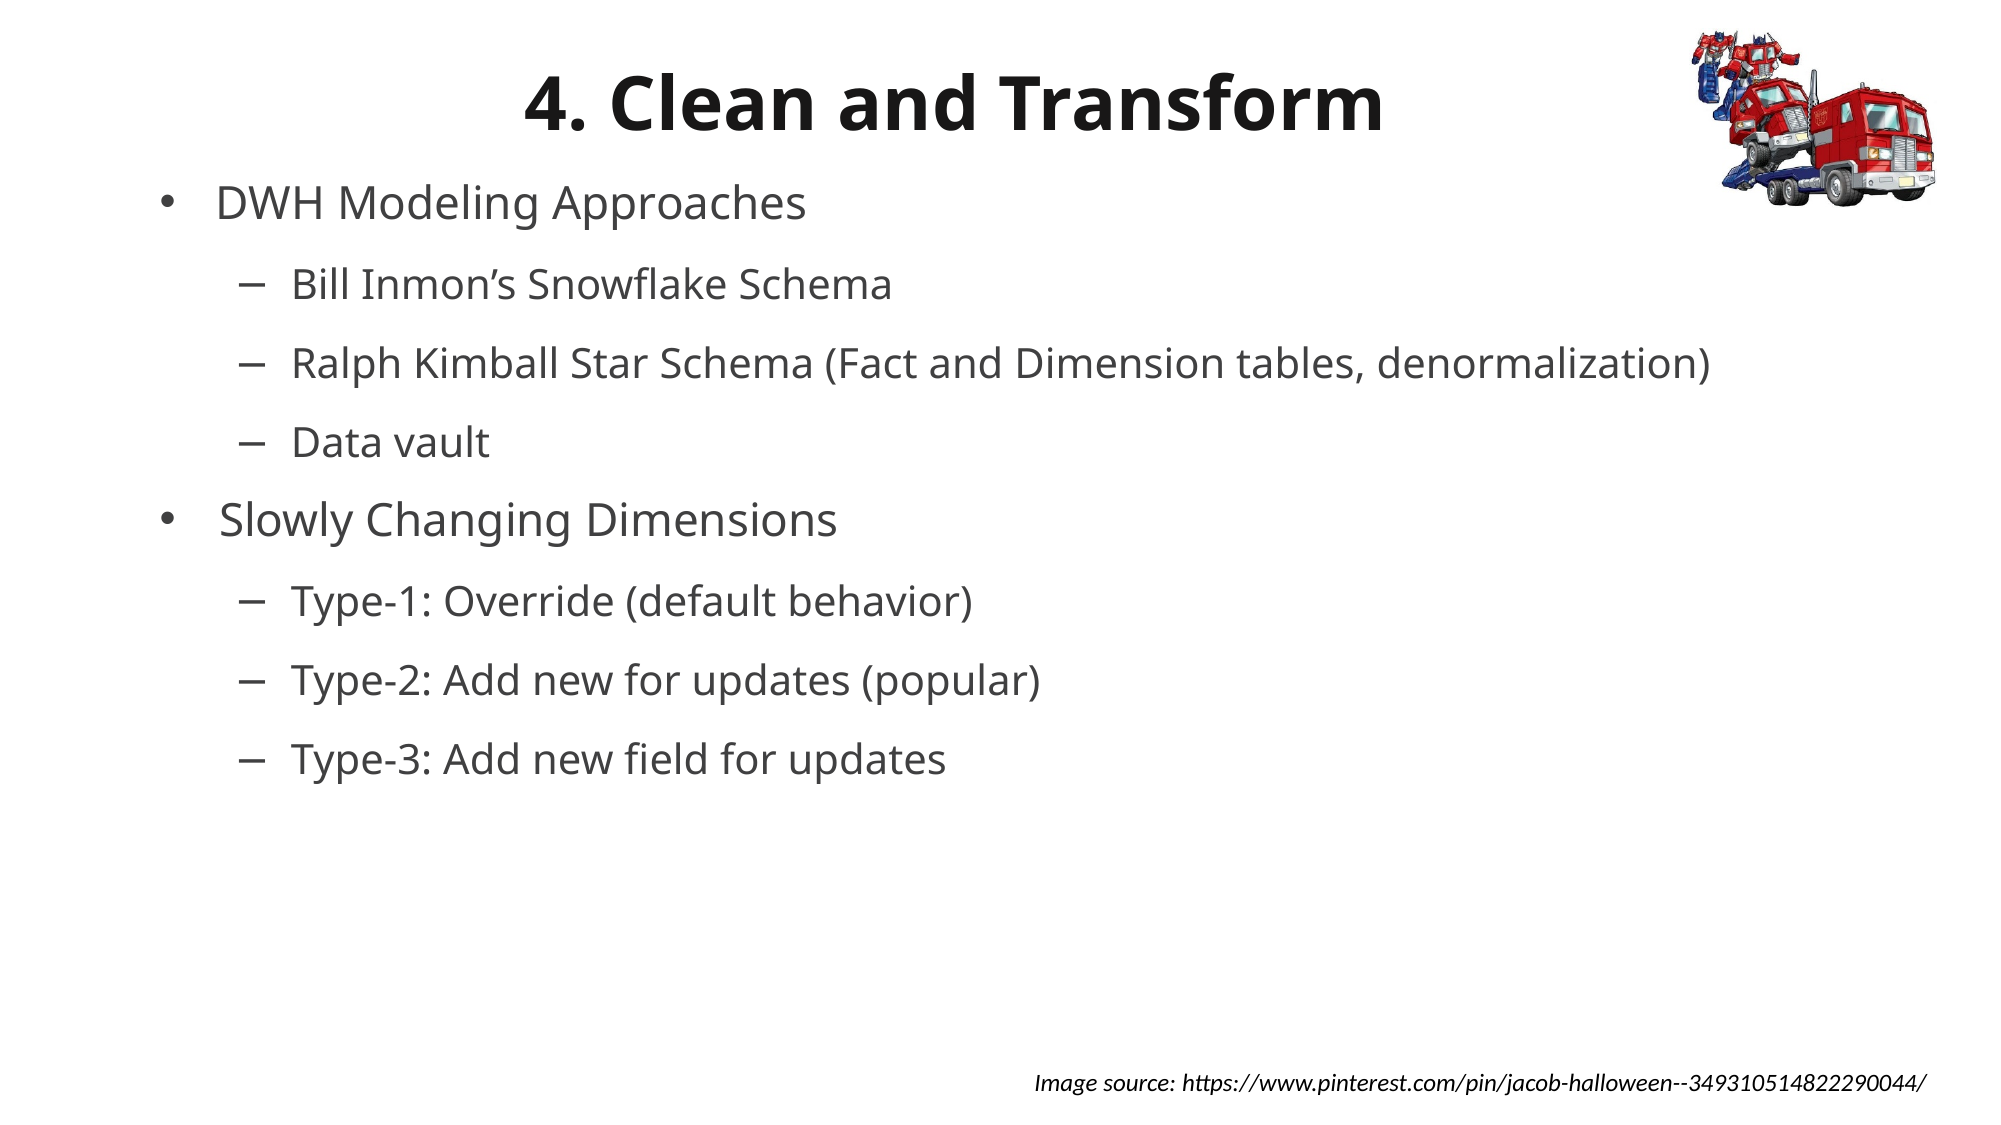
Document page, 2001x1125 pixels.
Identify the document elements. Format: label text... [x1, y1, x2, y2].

title 4. Clean and Transform [140, 43, 1688, 155]
picture [1688, 28, 1937, 208]
text_box Image source: https://www.pinterest.com/pin/jacob-halloween--349310514822290044/ [1019, 1058, 1962, 1104]
text_box DWH Modeling Approaches Bill Inmon’s Snowflake Schema Ralph Kimball Star Schema (Fact and Dimension tables, denormalization) Data vault Slowly Changing Dimensions Type-1: Override (default behavior) Type-2: Add new for updates (popular) Type-3: Add new field for updates [144, 154, 1856, 791]
